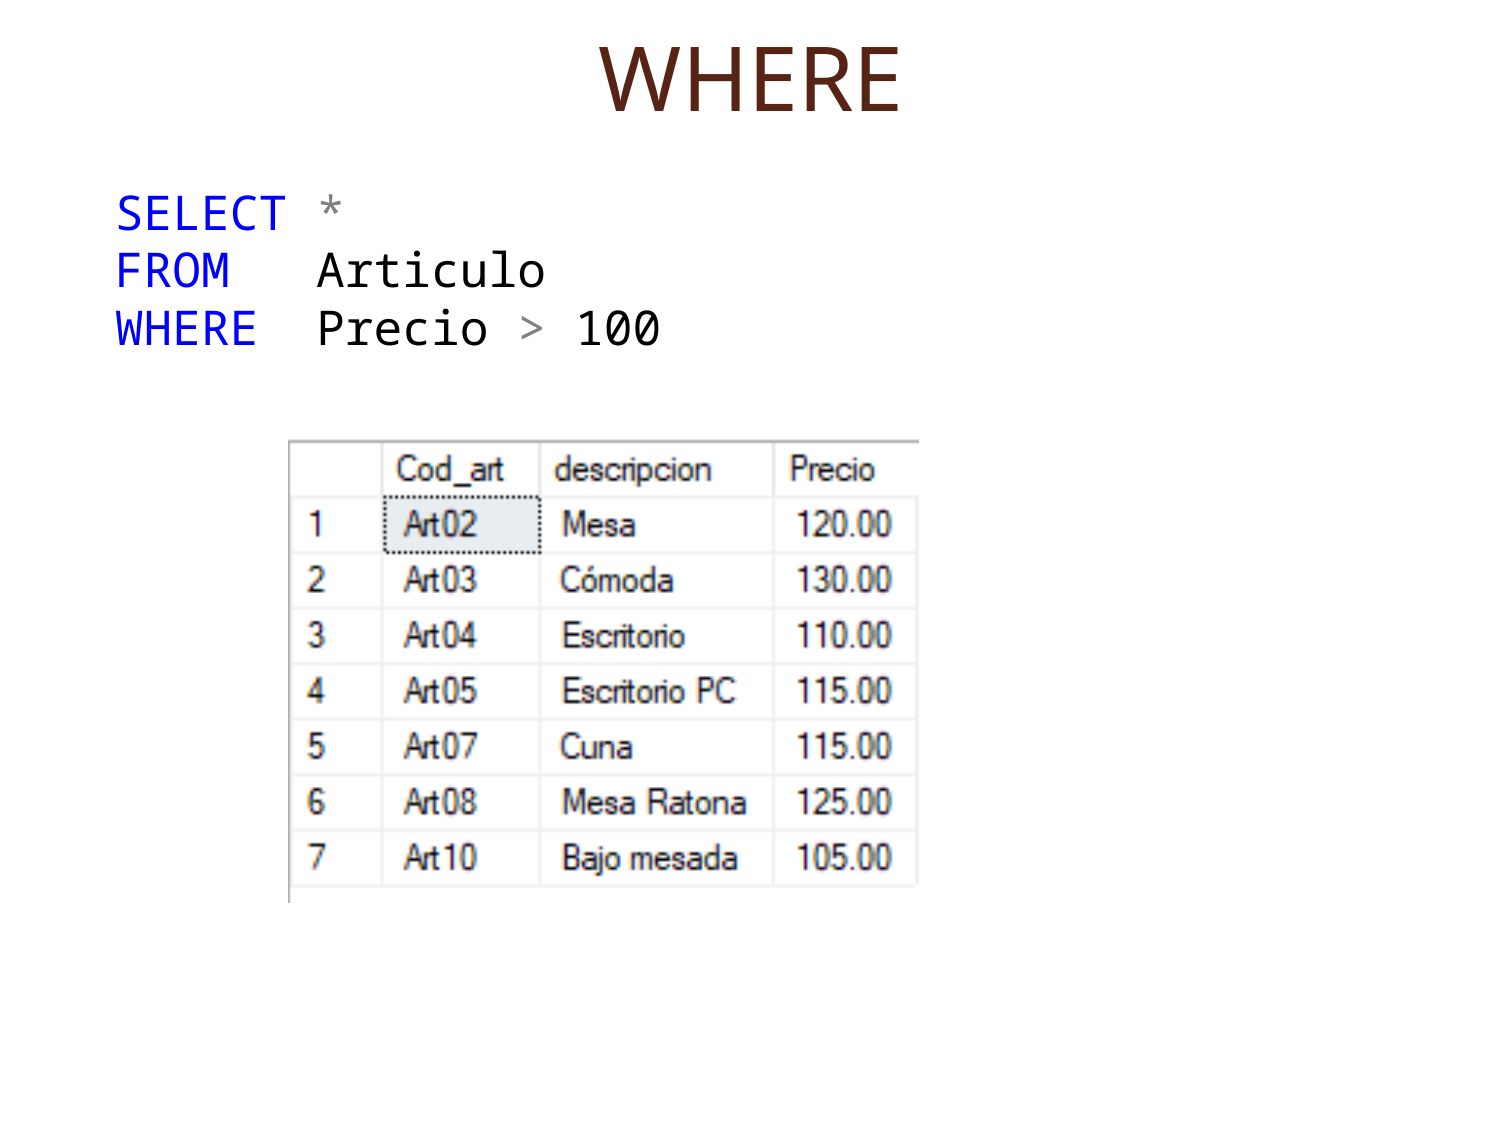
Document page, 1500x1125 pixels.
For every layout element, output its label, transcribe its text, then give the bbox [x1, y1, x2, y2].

picture [288, 438, 919, 903]
text_box SELECT * FROM Articulo WHERE Precio > 100 [100, 175, 930, 363]
text_box WHERE [37, 7, 1466, 143]
